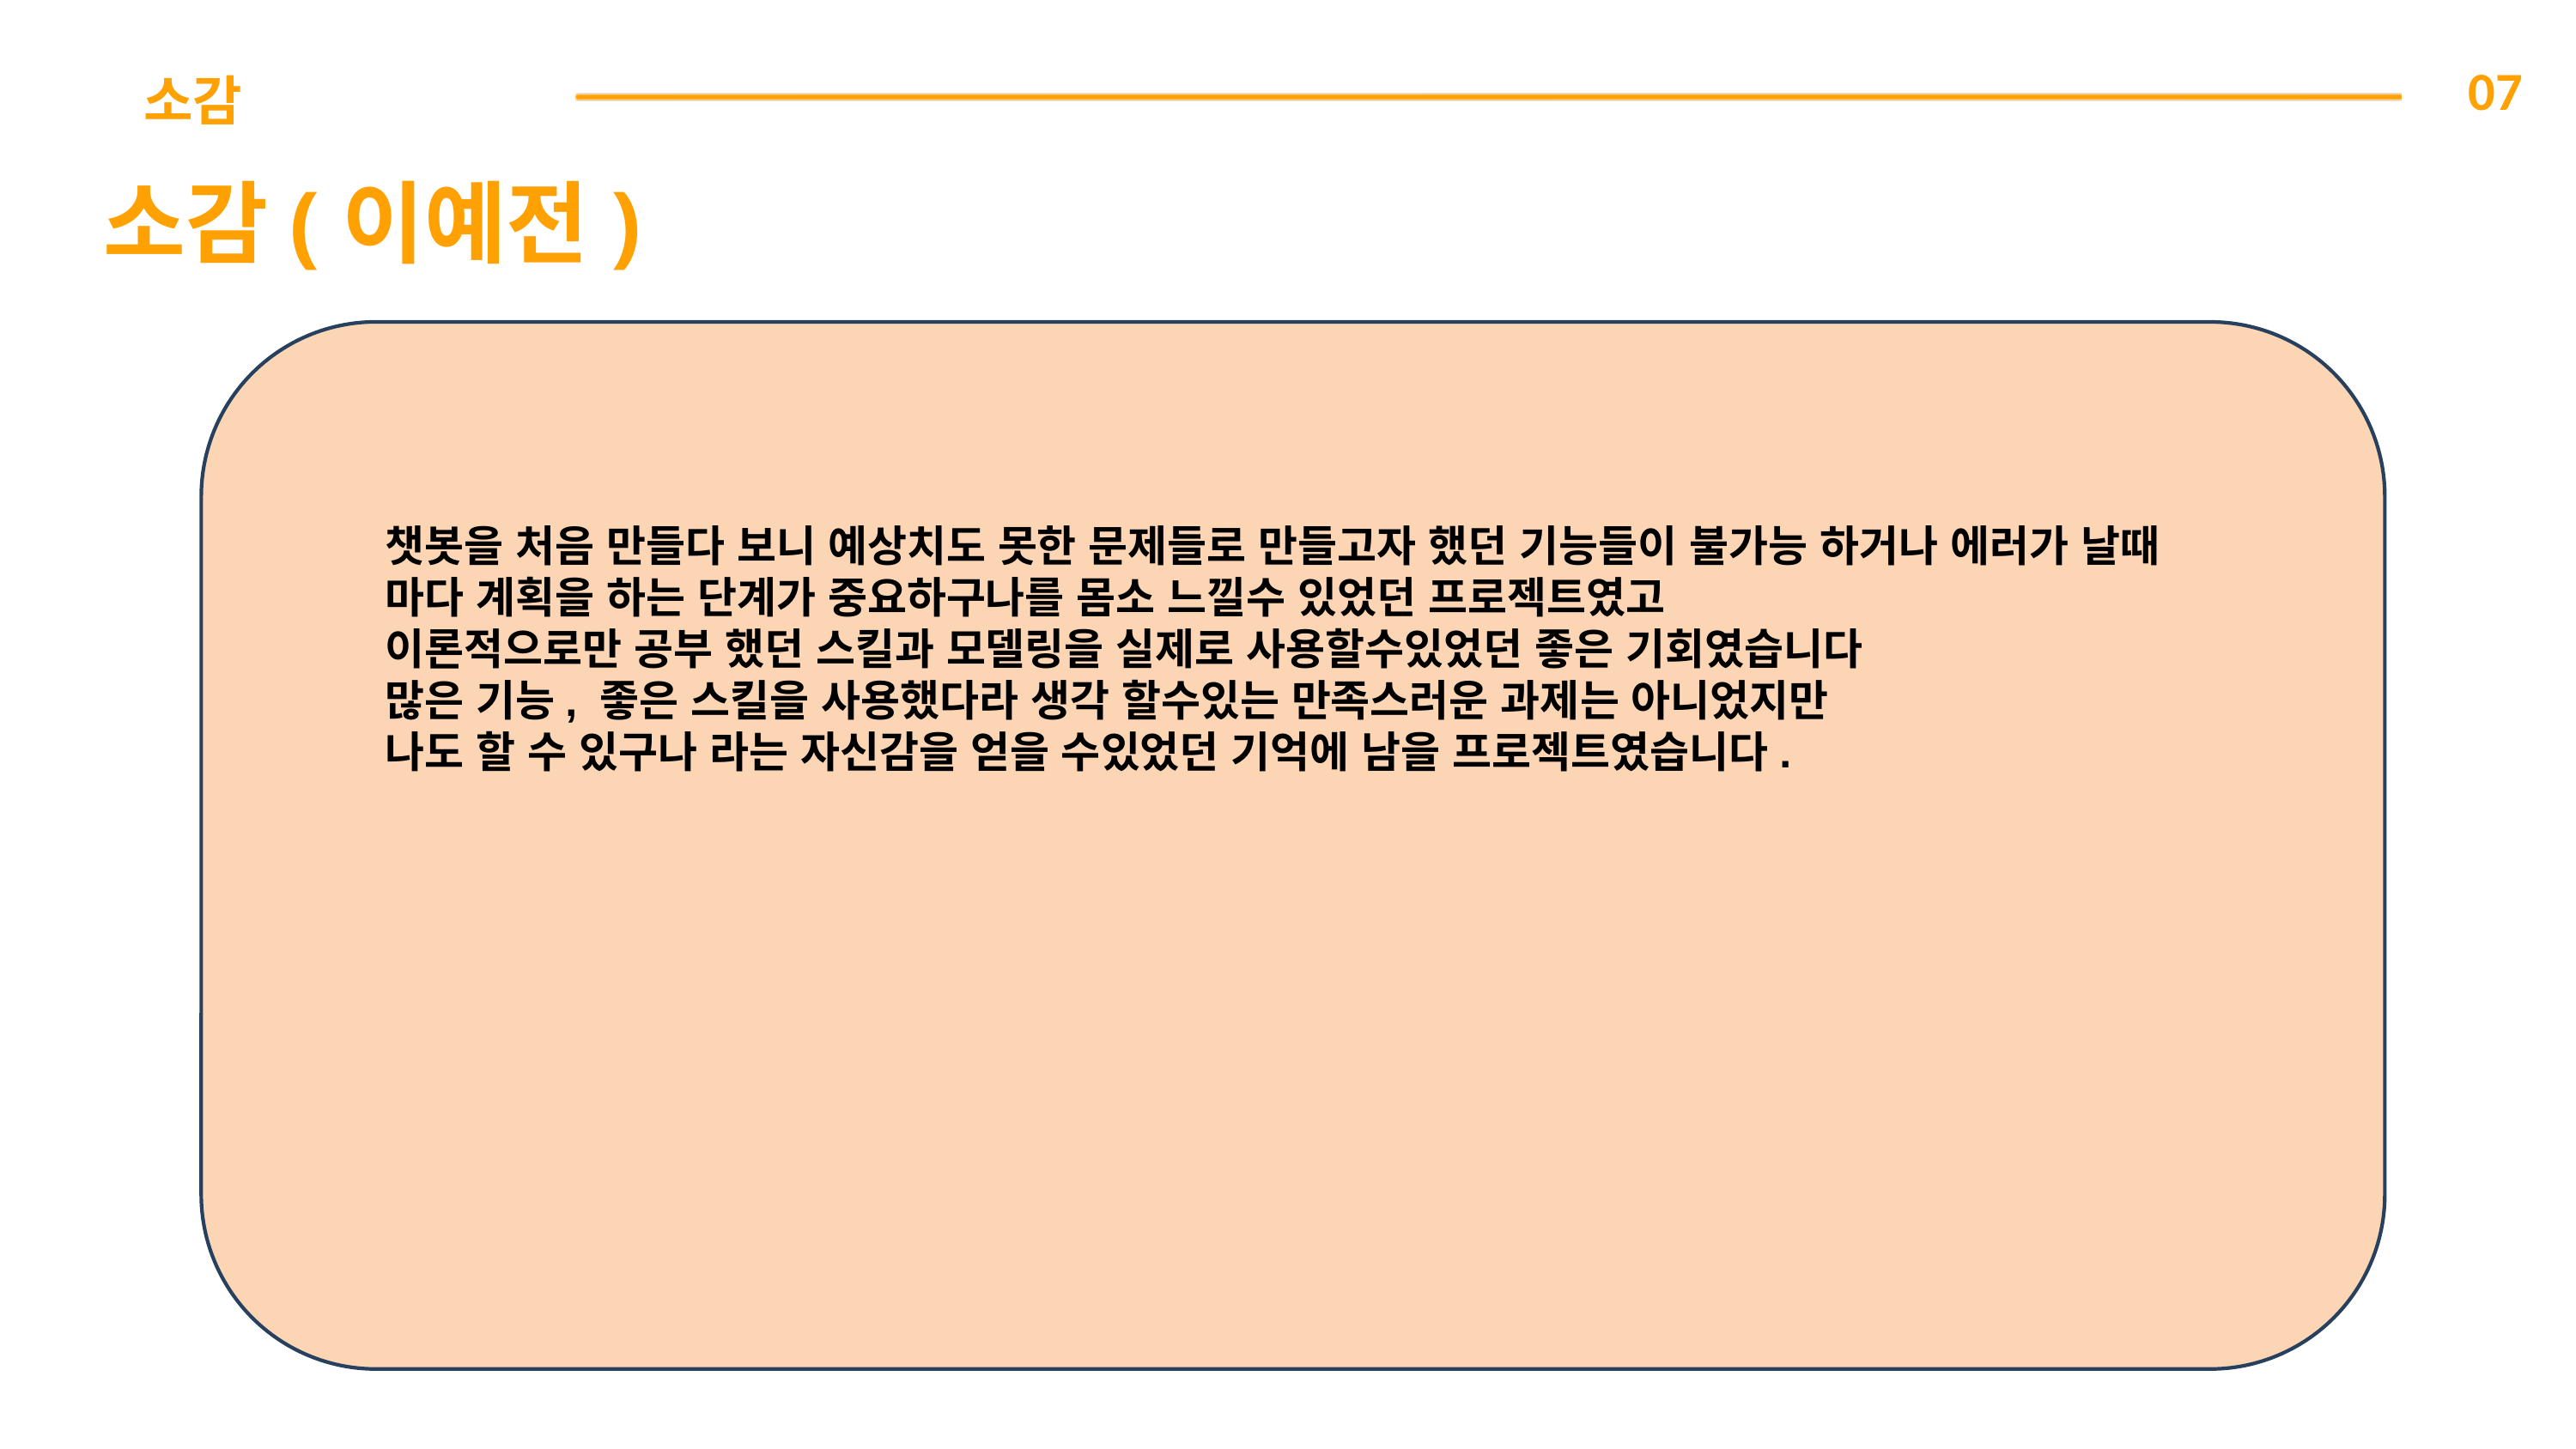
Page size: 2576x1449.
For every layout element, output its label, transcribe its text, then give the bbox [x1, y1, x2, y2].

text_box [201, 321, 2385, 1369]
picture [575, 87, 2403, 106]
text_box 소감(이예전) [80, 161, 665, 282]
text_box 소감 [131, 60, 544, 137]
text_box 07 [2385, 50, 2537, 128]
